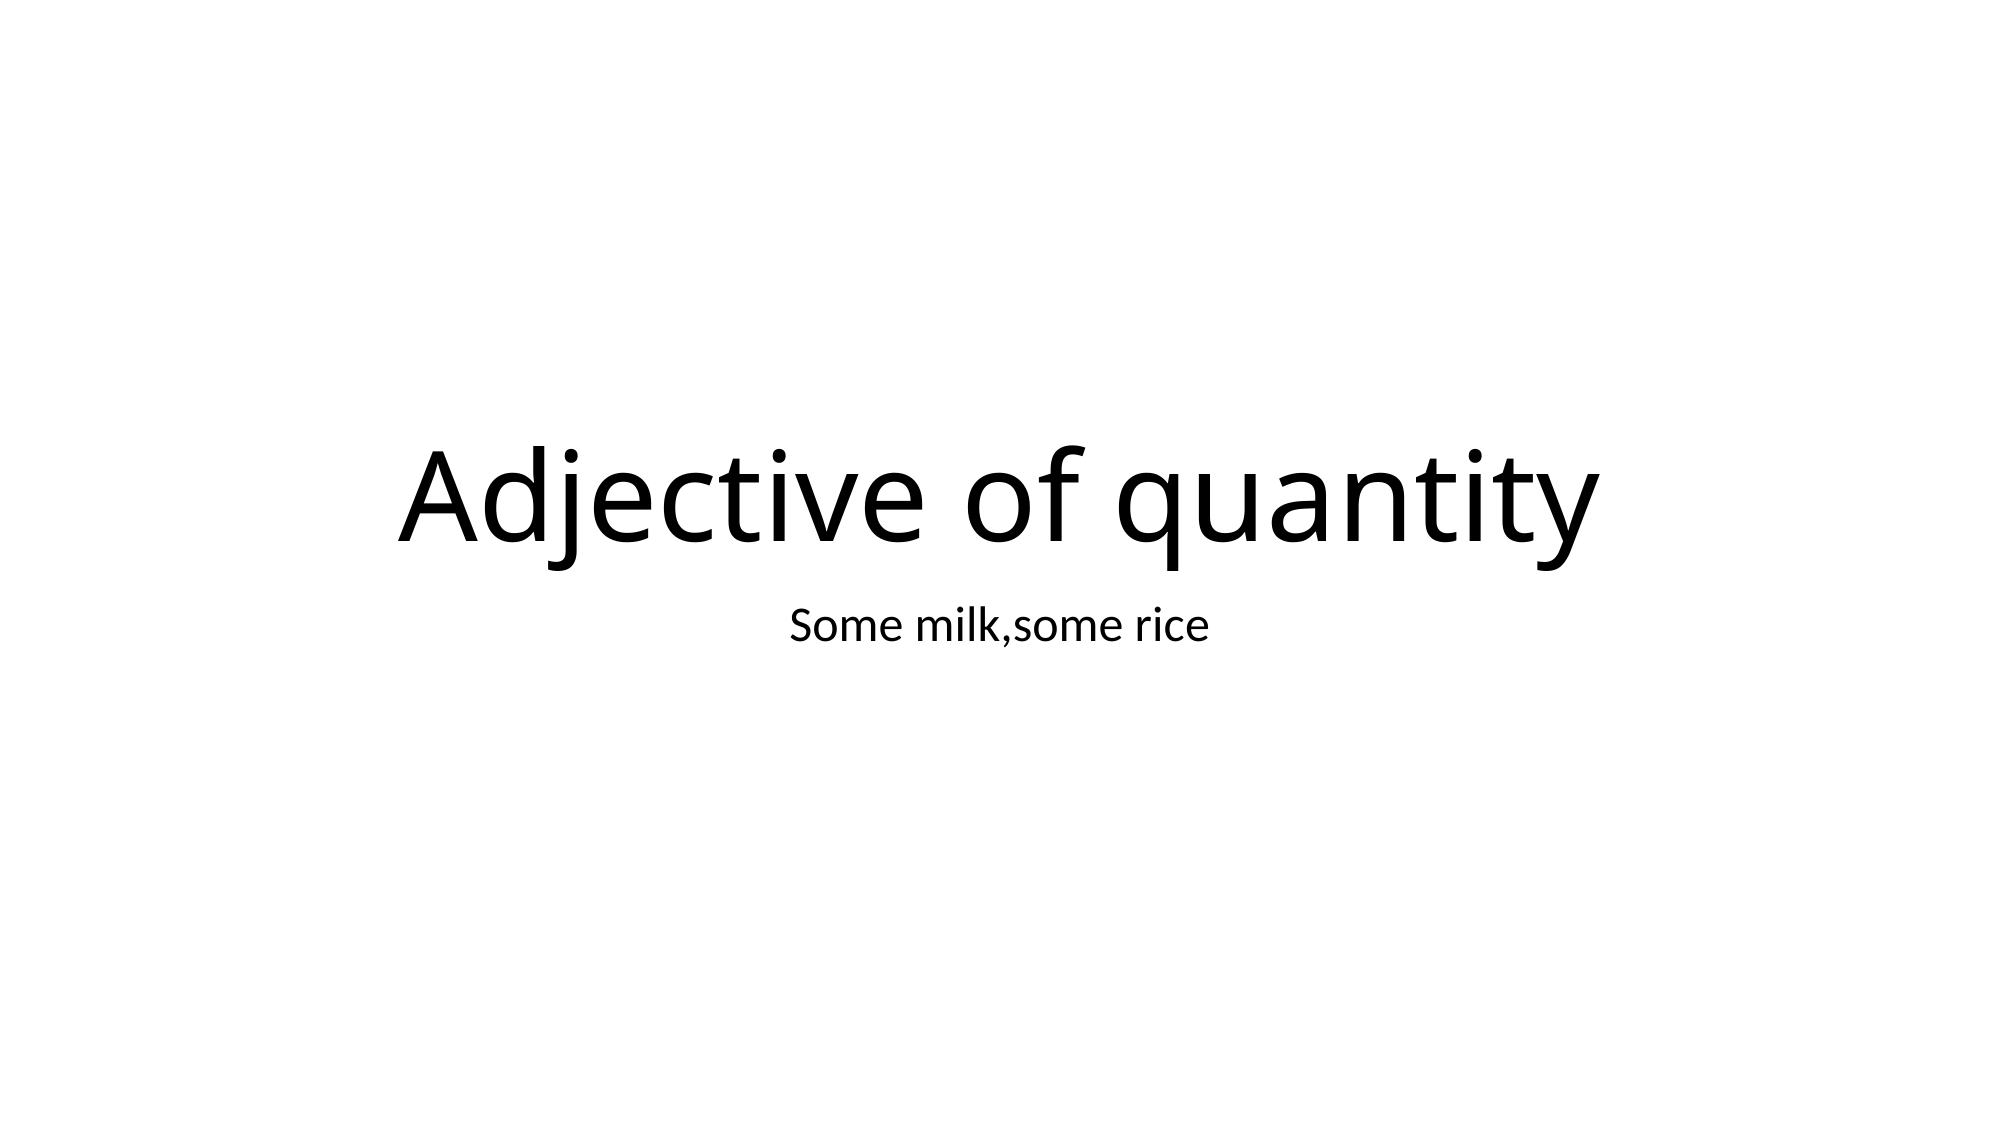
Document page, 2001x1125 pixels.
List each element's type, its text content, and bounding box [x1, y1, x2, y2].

title Adjective of quantity [249, 184, 1750, 576]
subtitle Some milk,some rice [249, 590, 1750, 863]
